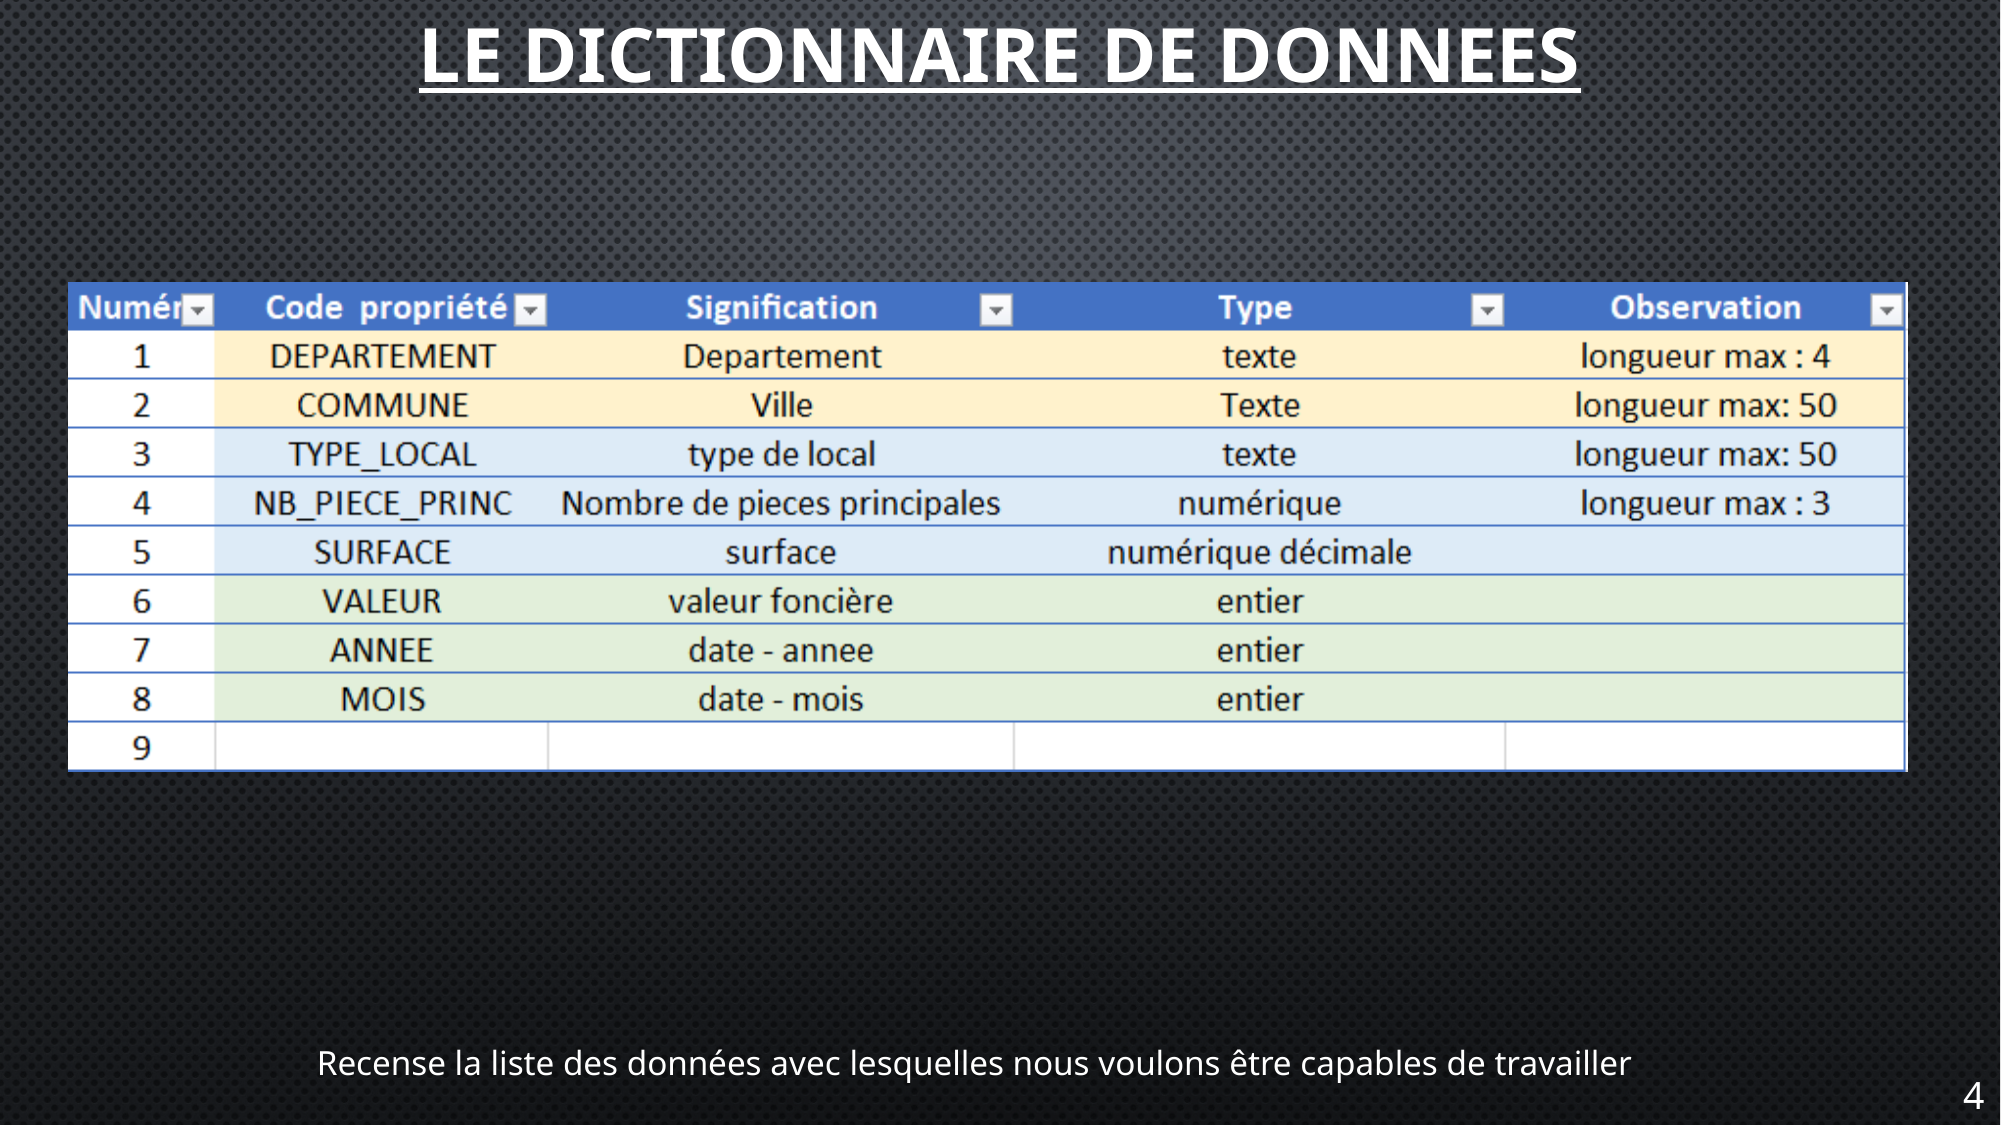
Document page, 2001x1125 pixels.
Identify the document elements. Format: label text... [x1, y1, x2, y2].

text_box Recense la liste des données avec lesquelles nous voulons être capables de travailler [0, 1035, 1966, 1090]
text_box 4 [1948, 1064, 2000, 1125]
text_box LE DICTIONNAIRE DE DONNEES [0, 0, 2000, 105]
picture [67, 282, 1908, 772]
